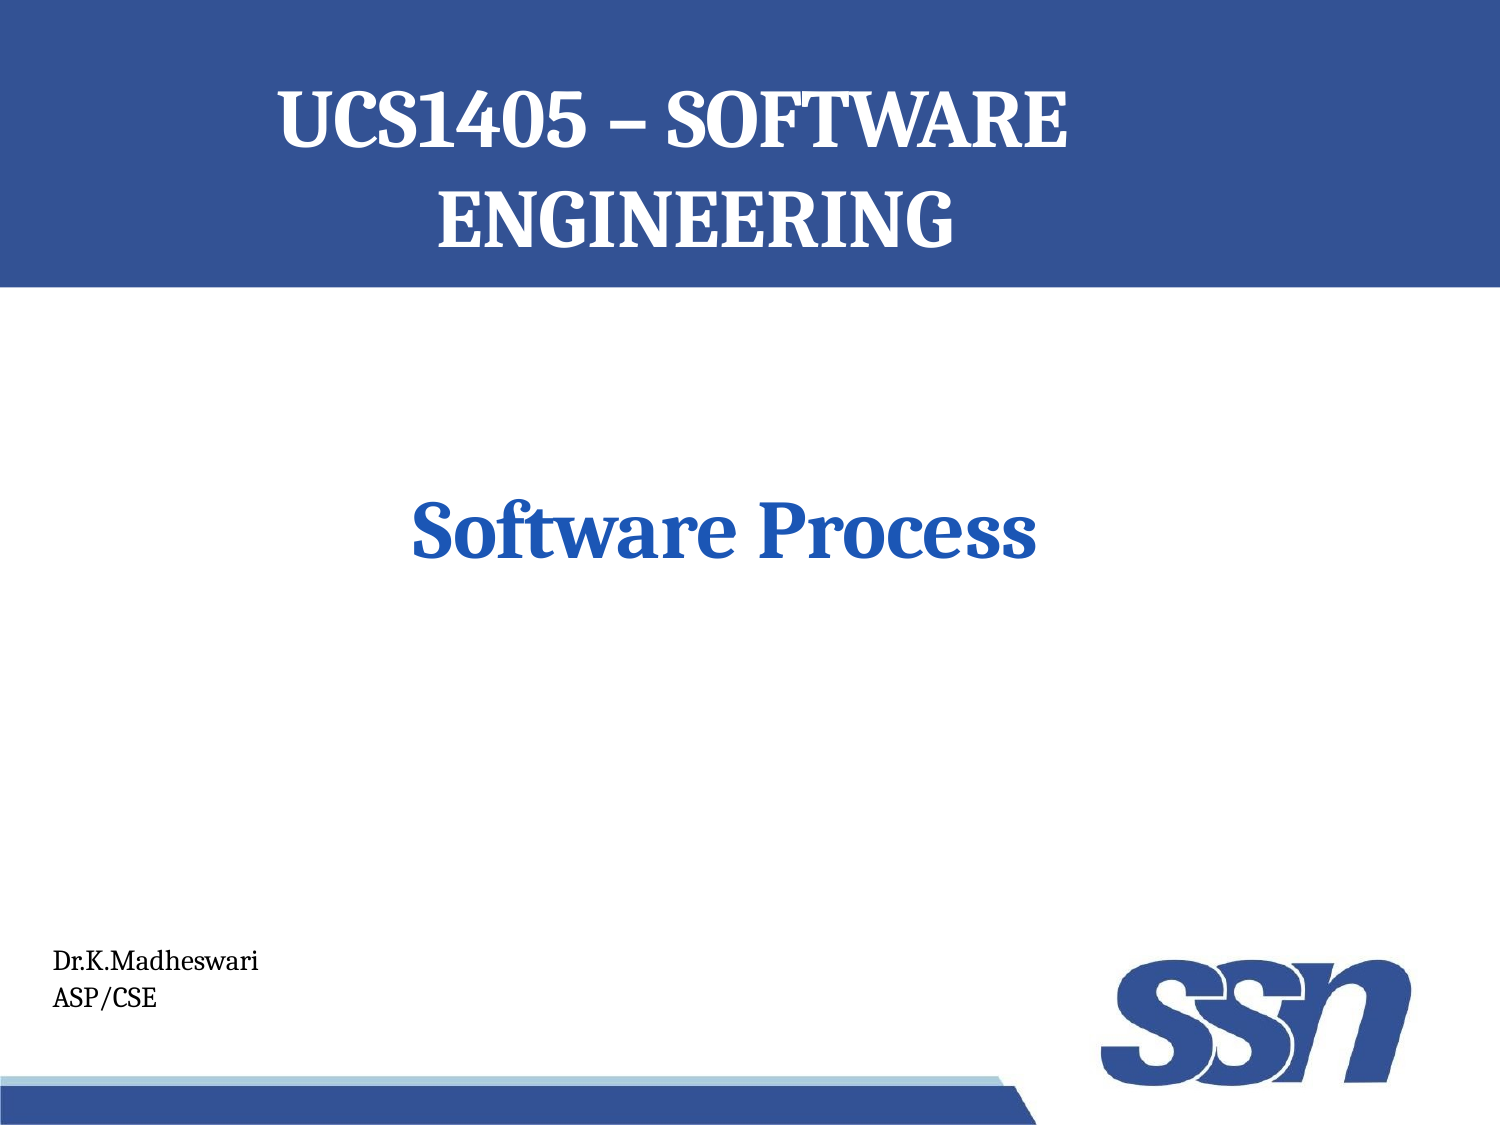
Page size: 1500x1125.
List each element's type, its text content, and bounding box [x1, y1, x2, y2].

text_box [0, 0, 1500, 288]
text_box Software Process [411, 473, 1068, 576]
text_box Dr.K.Madheswari ASP/CSE [50, 939, 455, 1014]
text_box [0, 955, 1418, 1125]
title UCS1405 – SOFTWARE ENGINEERING [274, 61, 1363, 264]
